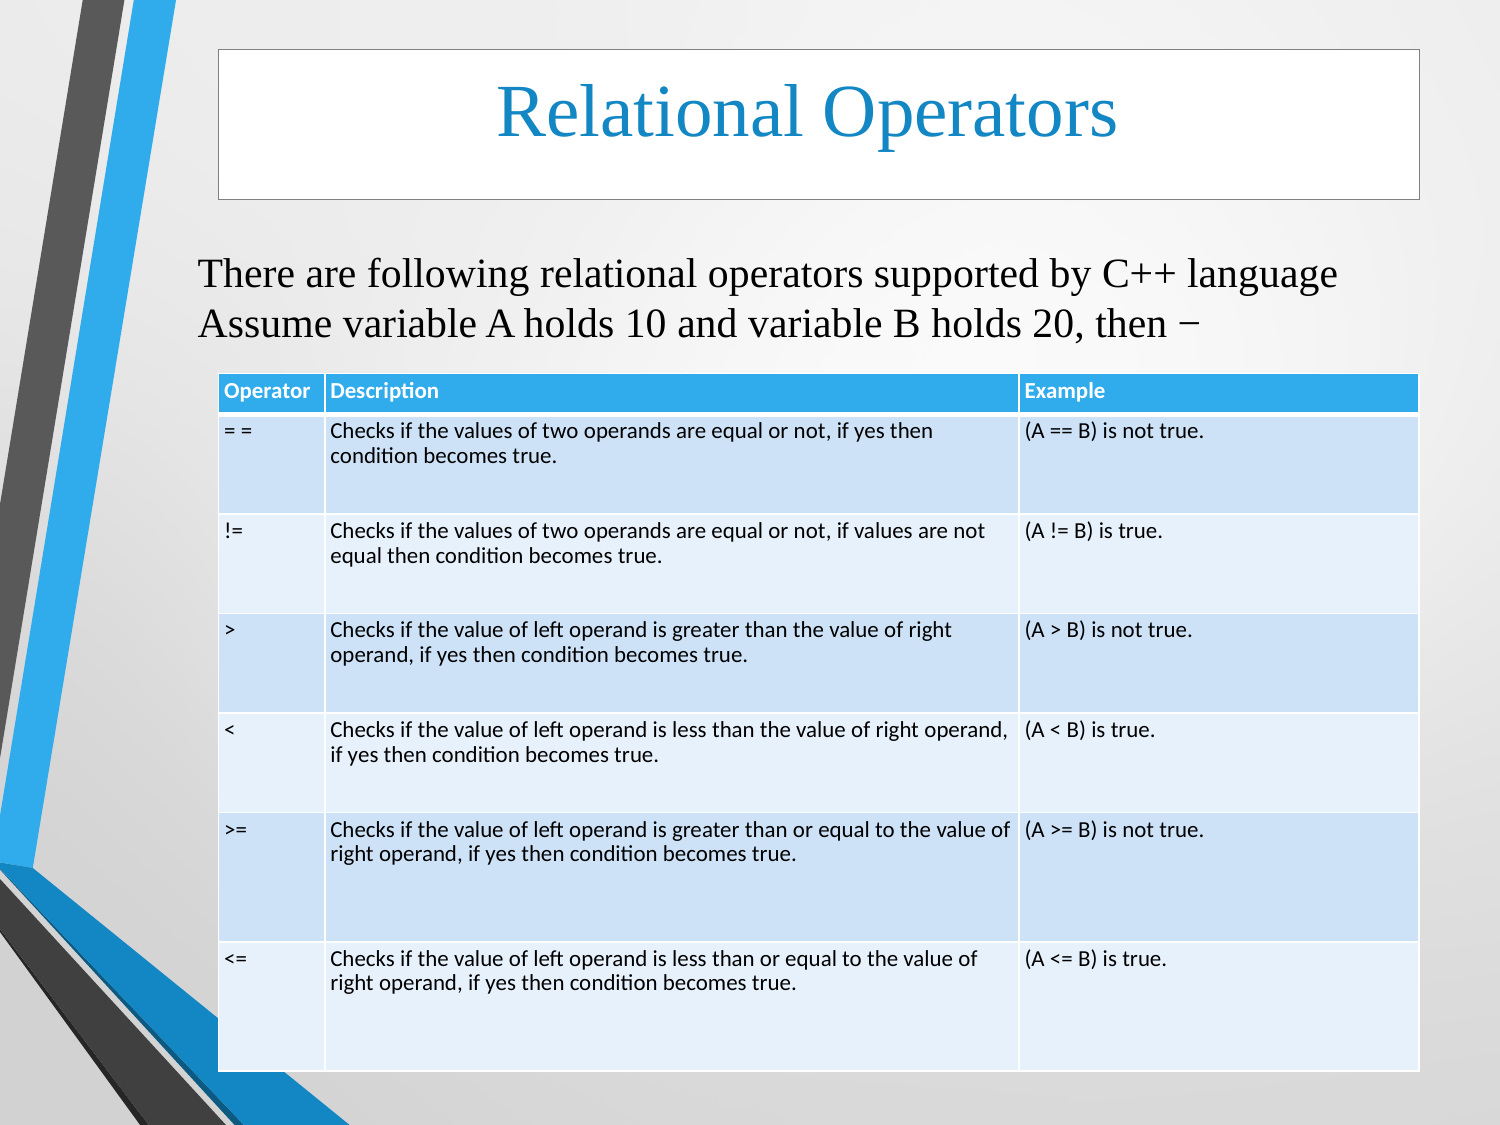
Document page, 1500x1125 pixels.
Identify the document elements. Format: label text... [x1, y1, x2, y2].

table_header Description [326, 374, 1018, 412]
table_cell Checks if the value of left operand is greater than or equal to the value of right operand, if yes then condition becomes true. [326, 813, 1018, 941]
text_box Relational Operators [481, 54, 1134, 160]
table_cell < [219, 714, 324, 812]
table_header Operator [219, 374, 324, 412]
text_box There are following relational operators supported by C++ language Assume variable A holds 10 and variable B holds 20, then − [183, 238, 1500, 394]
table_cell Checks if the value of left operand is greater than the value of right operand, if yes then condition becomes true. [326, 614, 1018, 712]
text_box [218, 49, 1420, 200]
table_header Example [1020, 374, 1418, 412]
table_cell Checks if the value of left operand is less than the value of right operand, if yes then condition becomes true. [326, 714, 1018, 812]
table_cell != [219, 515, 324, 613]
table_cell Checks if the value of left operand is less than or equal to the value of right operand, if yes then condition becomes true. [326, 943, 1018, 1070]
table_cell > [219, 614, 324, 712]
table_cell Checks if the values of two operands are equal or not, if yes then condition becomes true. [326, 417, 1018, 513]
table_cell (A != B) is true. [1020, 515, 1418, 613]
table_cell (A >= B) is not true. [1020, 813, 1418, 941]
table_cell <= [219, 943, 324, 1070]
table_cell >= [219, 813, 324, 941]
table_cell Checks if the values of two operands are equal or not, if values are not equal then condition becomes true. [326, 515, 1018, 613]
table_cell (A == B) is not true. [1020, 417, 1418, 513]
table_cell (A < B) is true. [1020, 714, 1418, 812]
table_cell = = [219, 417, 324, 513]
table_cell (A <= B) is true. [1020, 943, 1418, 1070]
table_cell (A > B) is not true. [1020, 614, 1418, 712]
